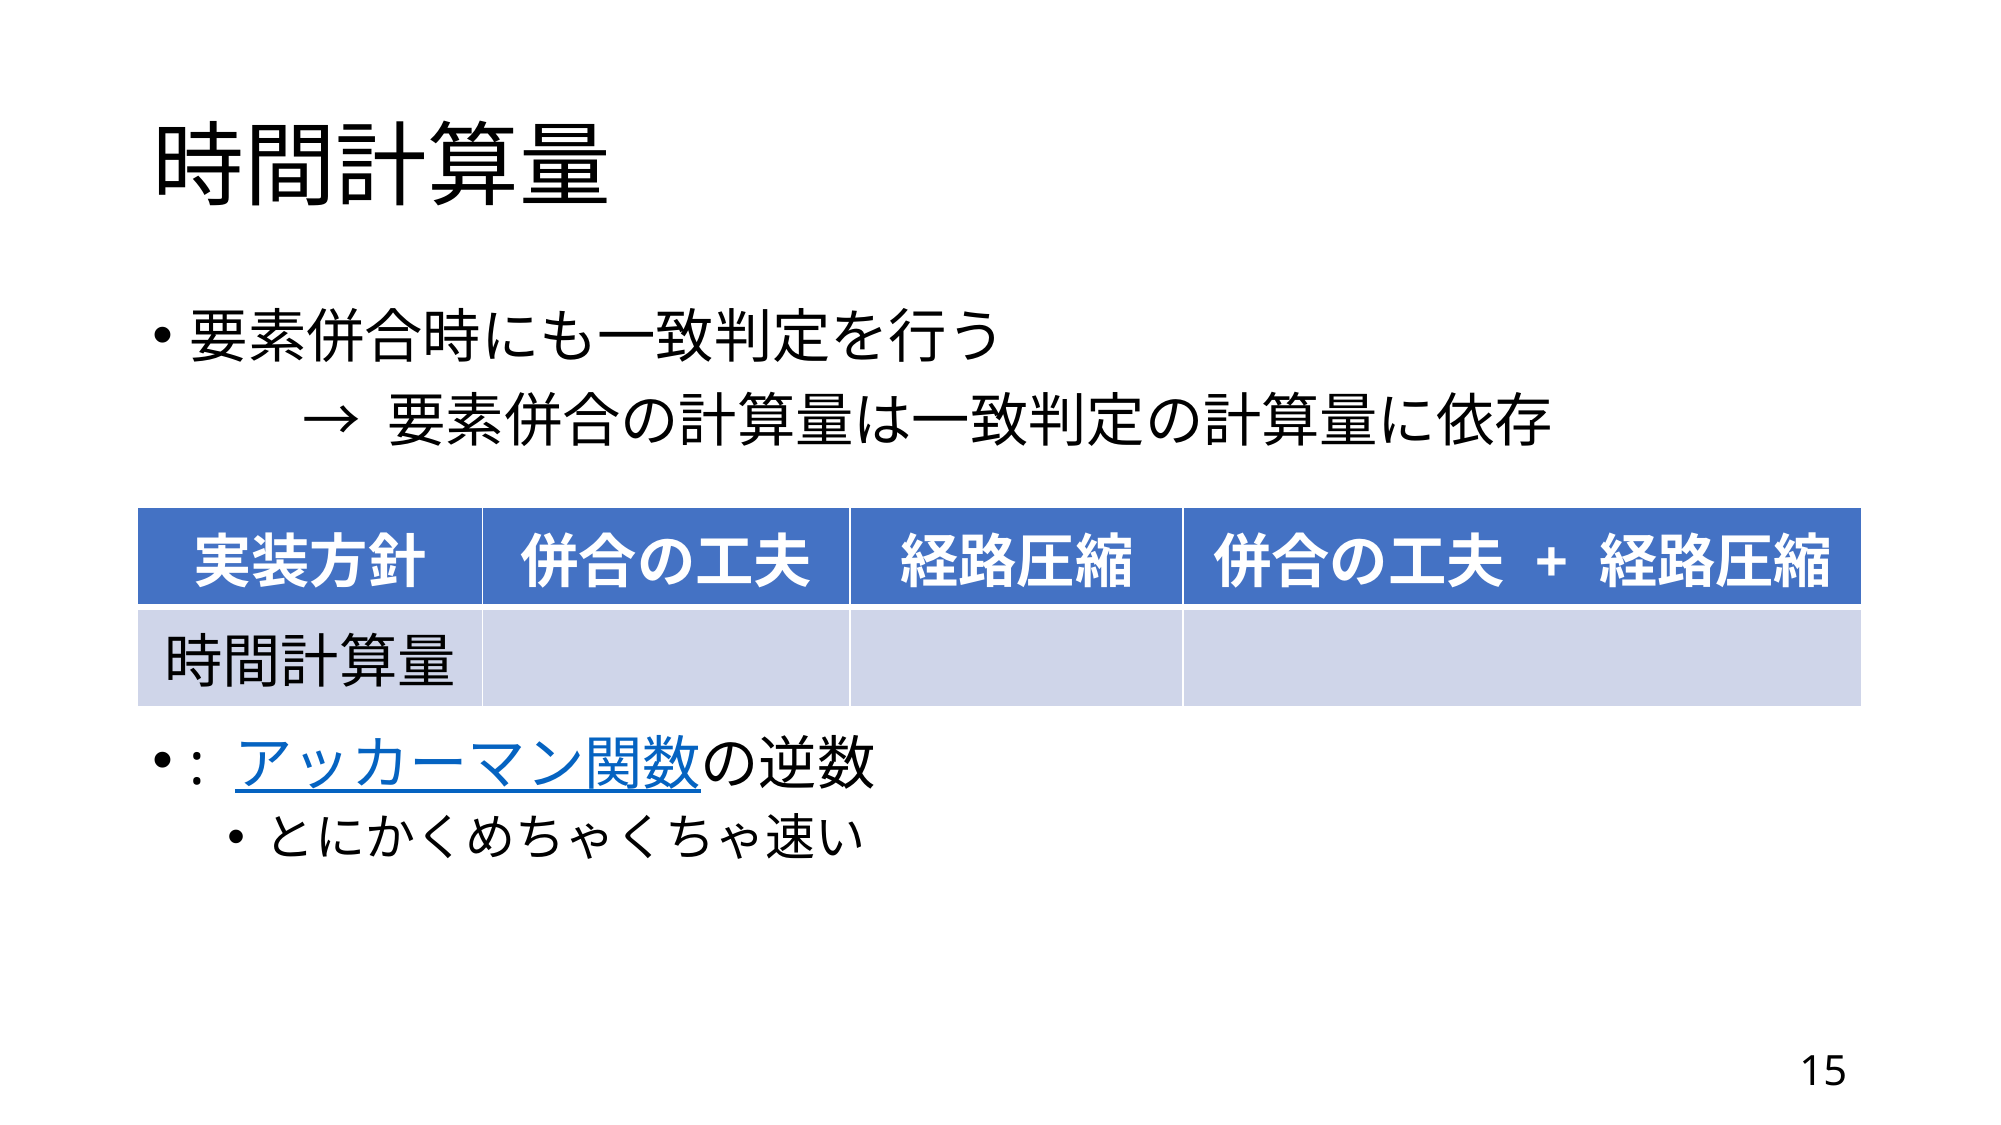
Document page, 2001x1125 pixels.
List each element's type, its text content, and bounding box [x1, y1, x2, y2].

slide_number 15 [1412, 1042, 1863, 1103]
title 時間計算量 [137, 59, 1863, 278]
